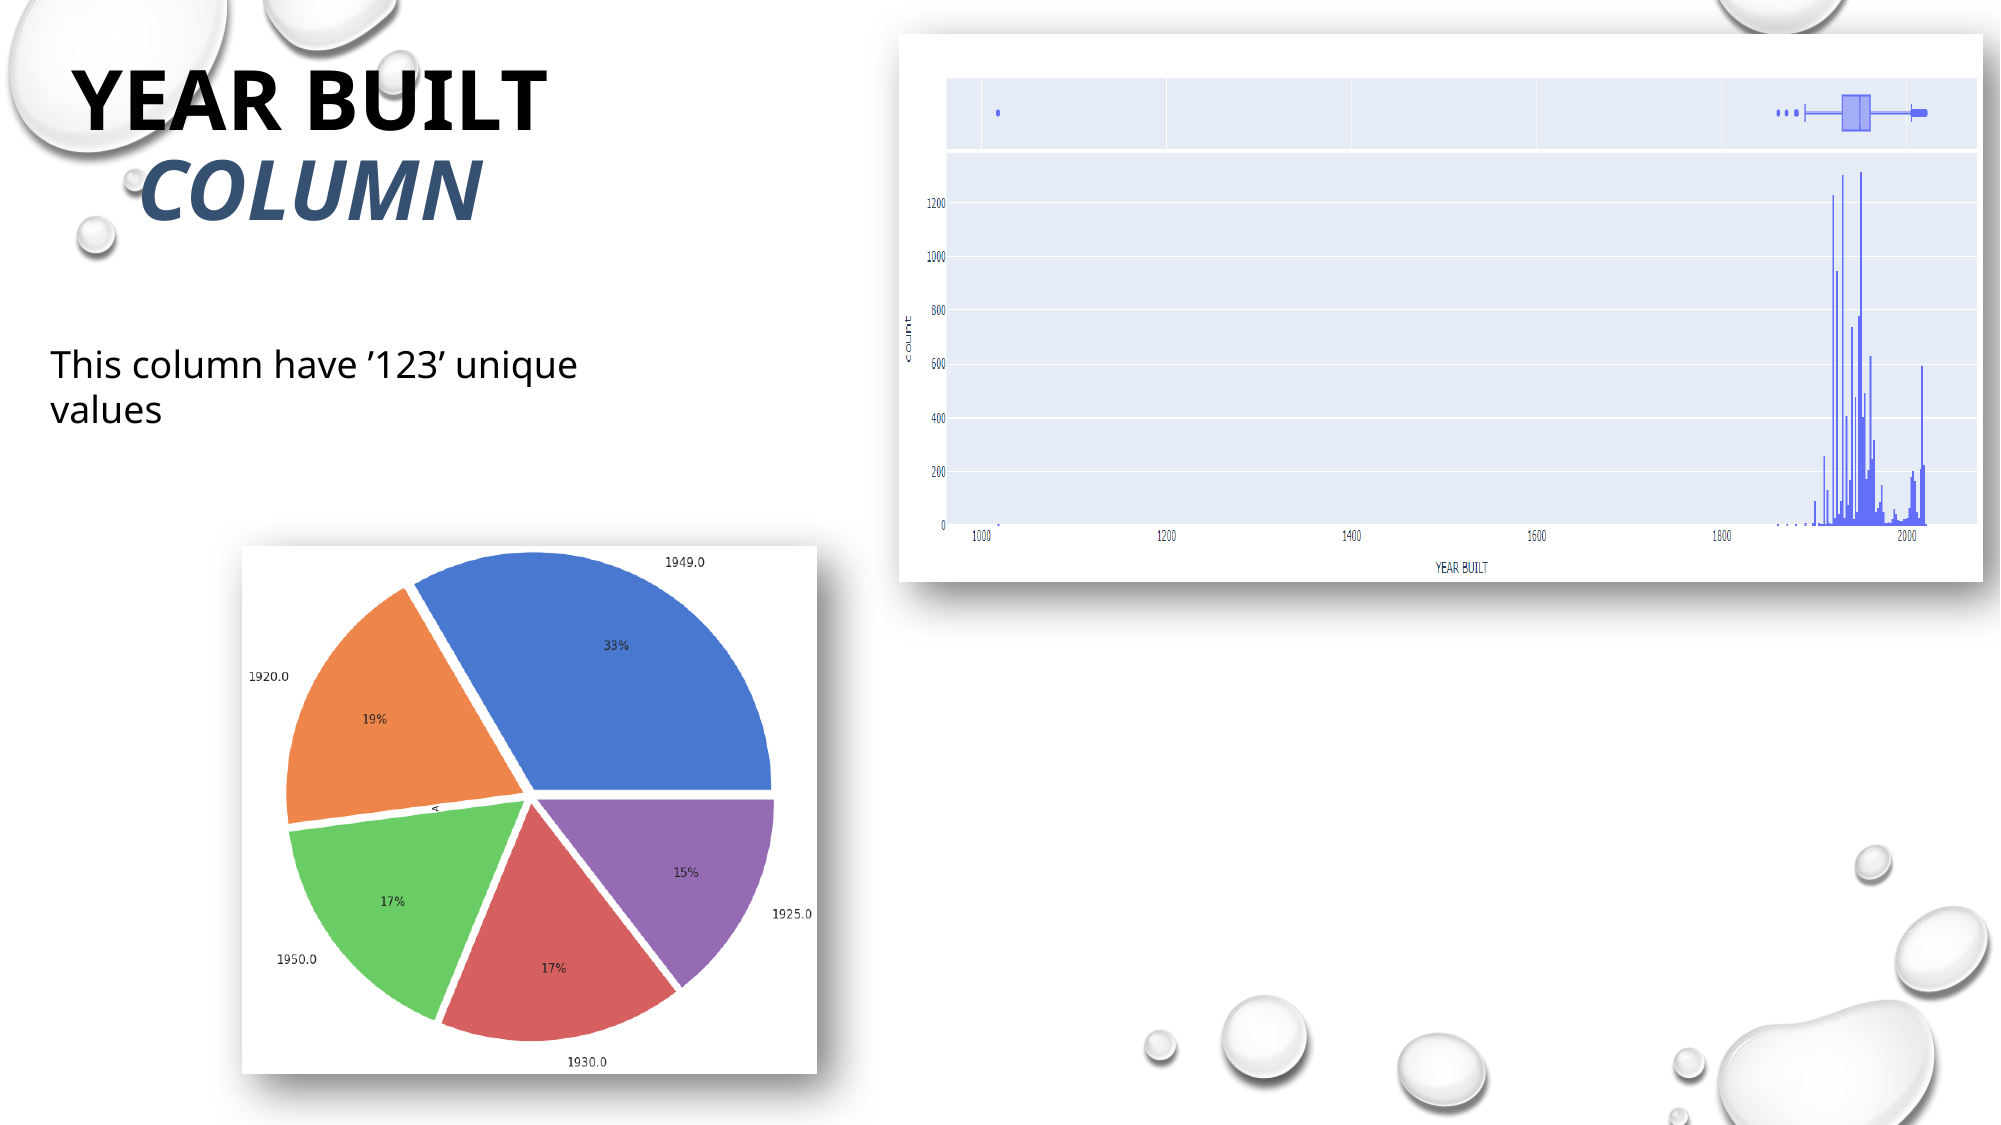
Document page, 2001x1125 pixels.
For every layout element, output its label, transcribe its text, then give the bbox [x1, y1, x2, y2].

title YEAR BUILT Column [31, 51, 590, 448]
picture [0, 0, 2000, 1125]
text_box This column have ’123’ unique values [35, 333, 594, 438]
